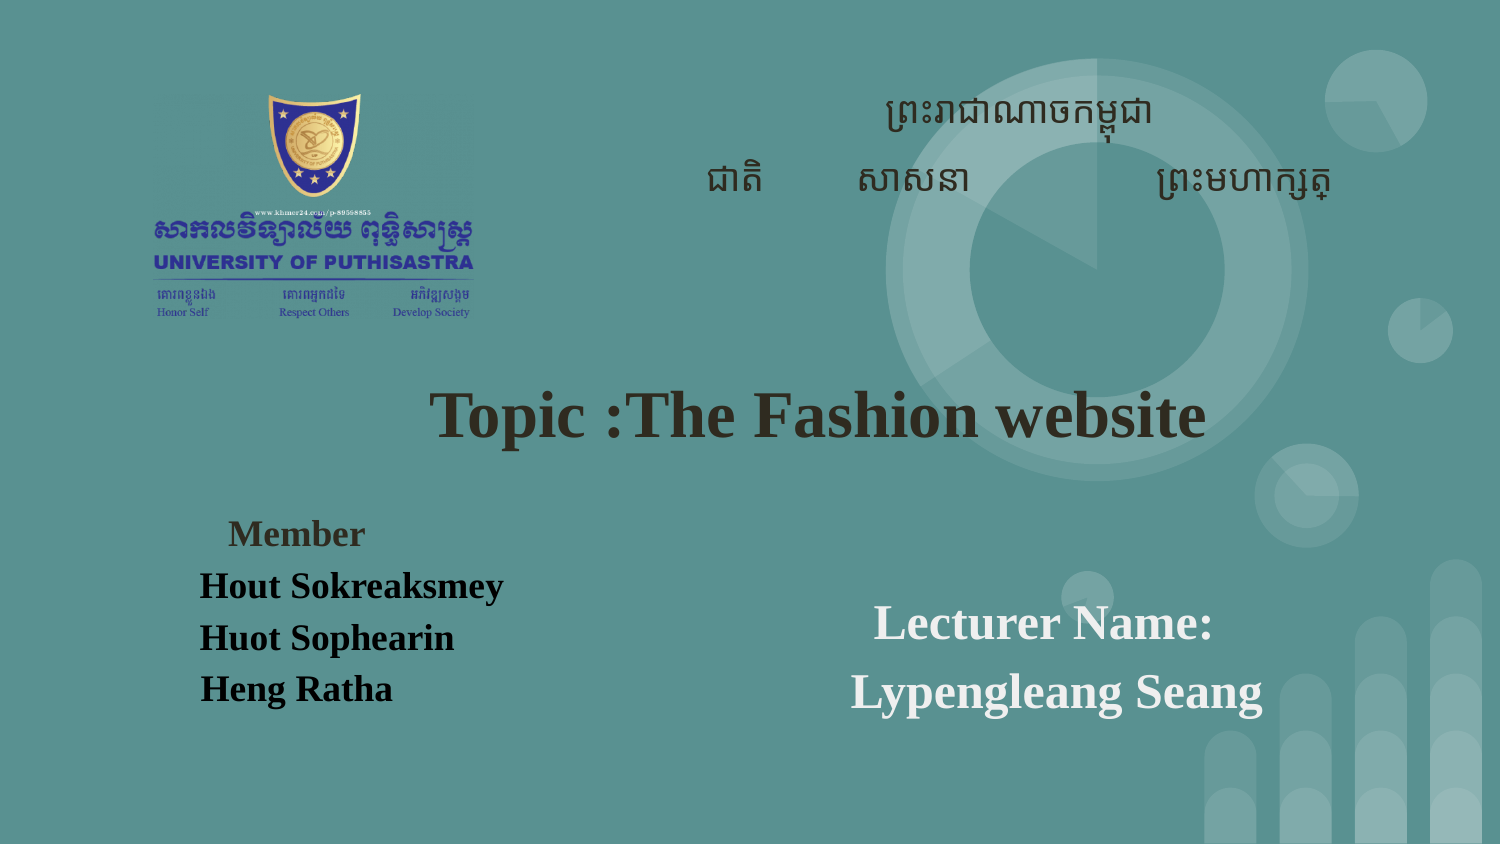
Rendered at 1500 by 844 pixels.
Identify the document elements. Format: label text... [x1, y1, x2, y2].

text_box Topic :The Fashion website [167, 343, 1395, 451]
picture [153, 94, 475, 320]
text_box ​​​​​ព្រះរាជាណាចកម្ពុជា ជាតិ សាសនា ព្រះមហាក្សត្រ [594, 48, 1445, 259]
text_box Member Hout Sokreaksmey Huot Sophearin Heng Ratha [109, 487, 634, 751]
text_box Lecturer Name: Lypengleang Seang [594, 565, 1445, 738]
